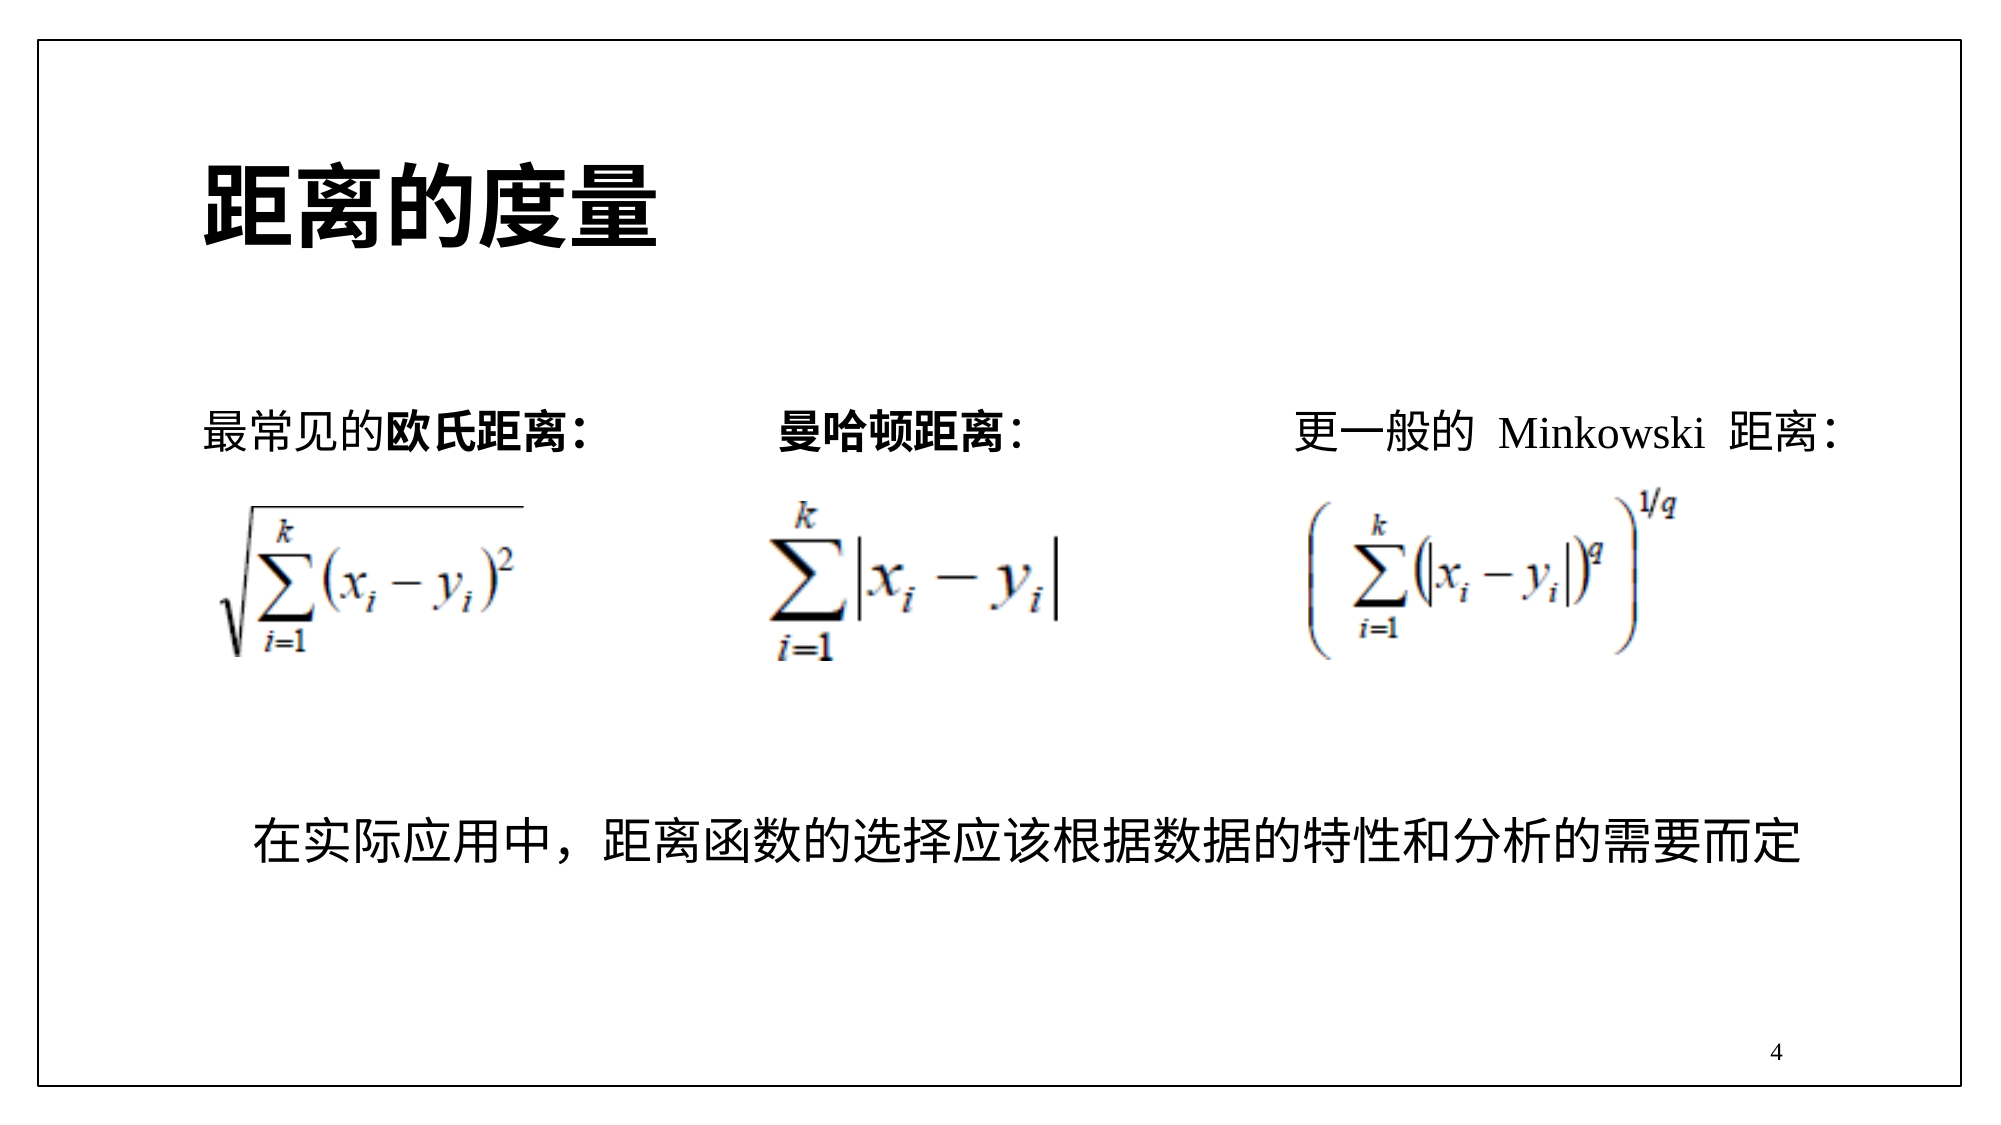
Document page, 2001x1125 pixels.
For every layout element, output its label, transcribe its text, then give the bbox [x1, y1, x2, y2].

text_box [768, 501, 1058, 661]
text_box 最常见的欧氏距离： [200, 400, 618, 458]
text_box [219, 506, 524, 657]
text_box 更一般的 Minkowski 距离： [1291, 400, 1849, 458]
text_box [1307, 486, 1678, 660]
title 距离的度量 [200, 146, 665, 337]
text_box 曼哈顿距离： [775, 400, 1055, 458]
text_box 在实际应用中，距离函数的选择应该根据数据的特性和分析的需要而定 [250, 807, 1805, 870]
slide_number 4 [1766, 1036, 1800, 1125]
